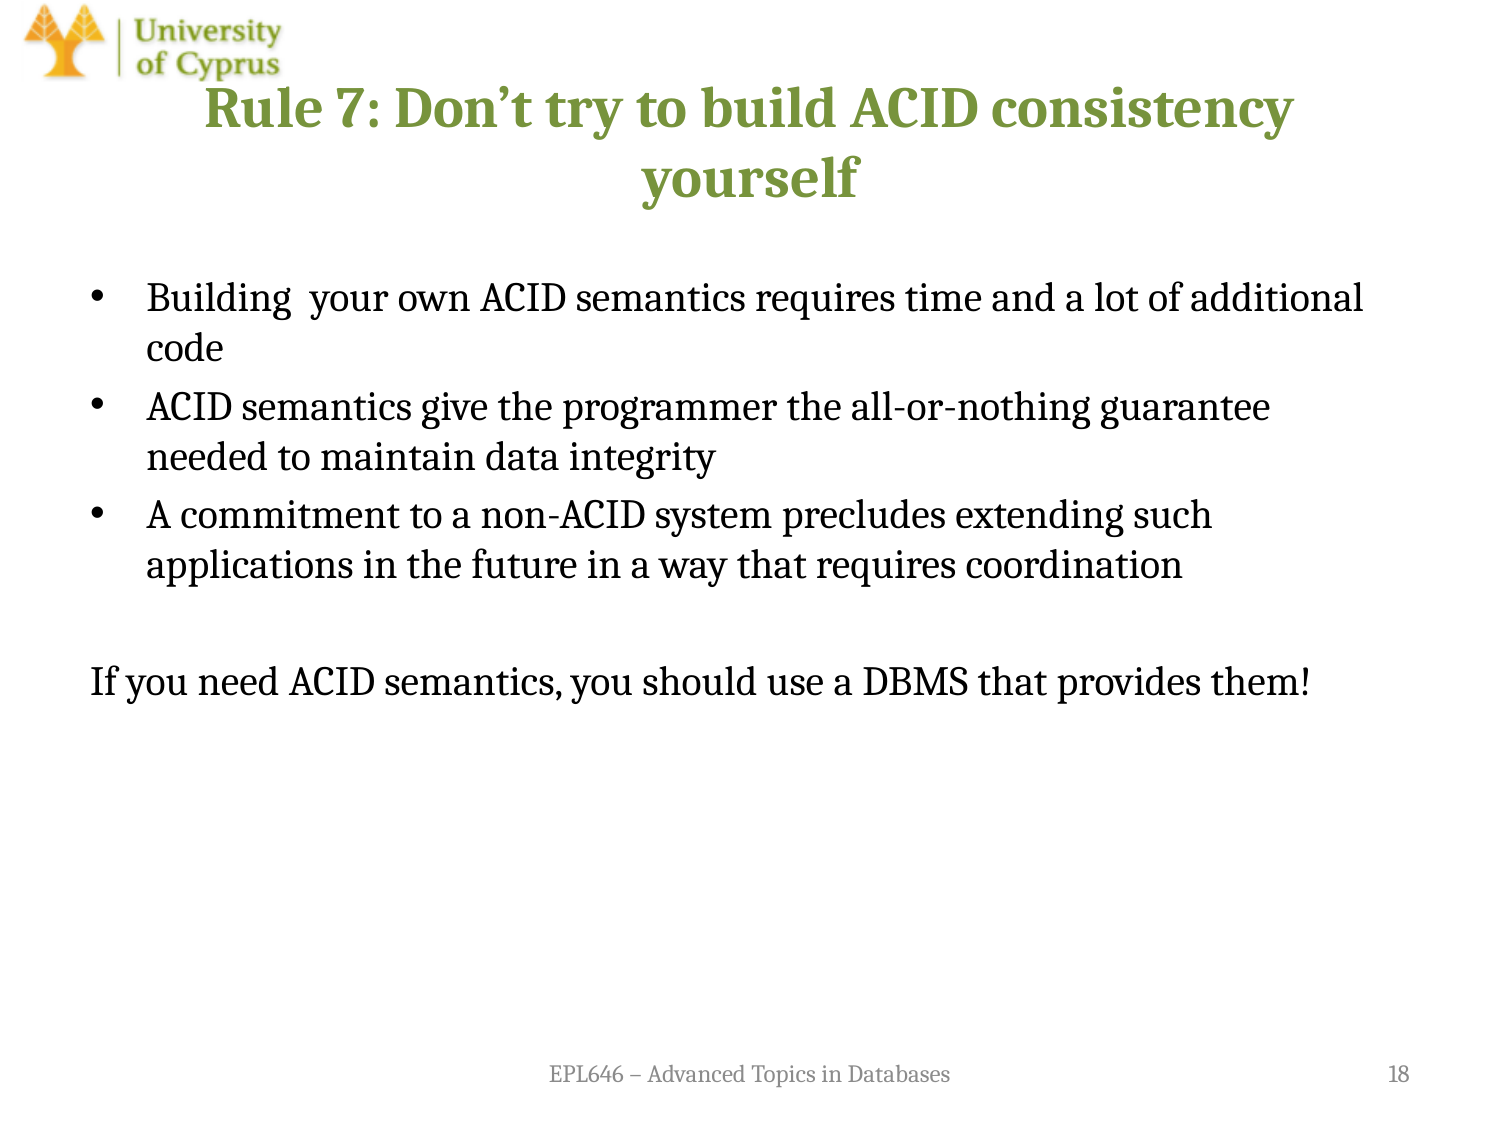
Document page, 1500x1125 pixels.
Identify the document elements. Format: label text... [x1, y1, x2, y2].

title Rule 7: Don’t try to build ACID consistency yourself [75, 45, 1425, 233]
slide_number 18 [1074, 1042, 1425, 1103]
list Building your own ACID semantics requires time and a lot of additional code ACID semantics give the programmer the all-or-nothing guarantee needed to maintain data integrity A commitment to a non-ACID system precludes extending such applications in the future in a way that requires coordination If you need ACID semantics, you should use a DBMS that provides them! [75, 262, 1425, 1005]
picture [0, 0, 287, 88]
footer EPL646 – Advanced Topics in Databases [512, 1042, 988, 1103]
